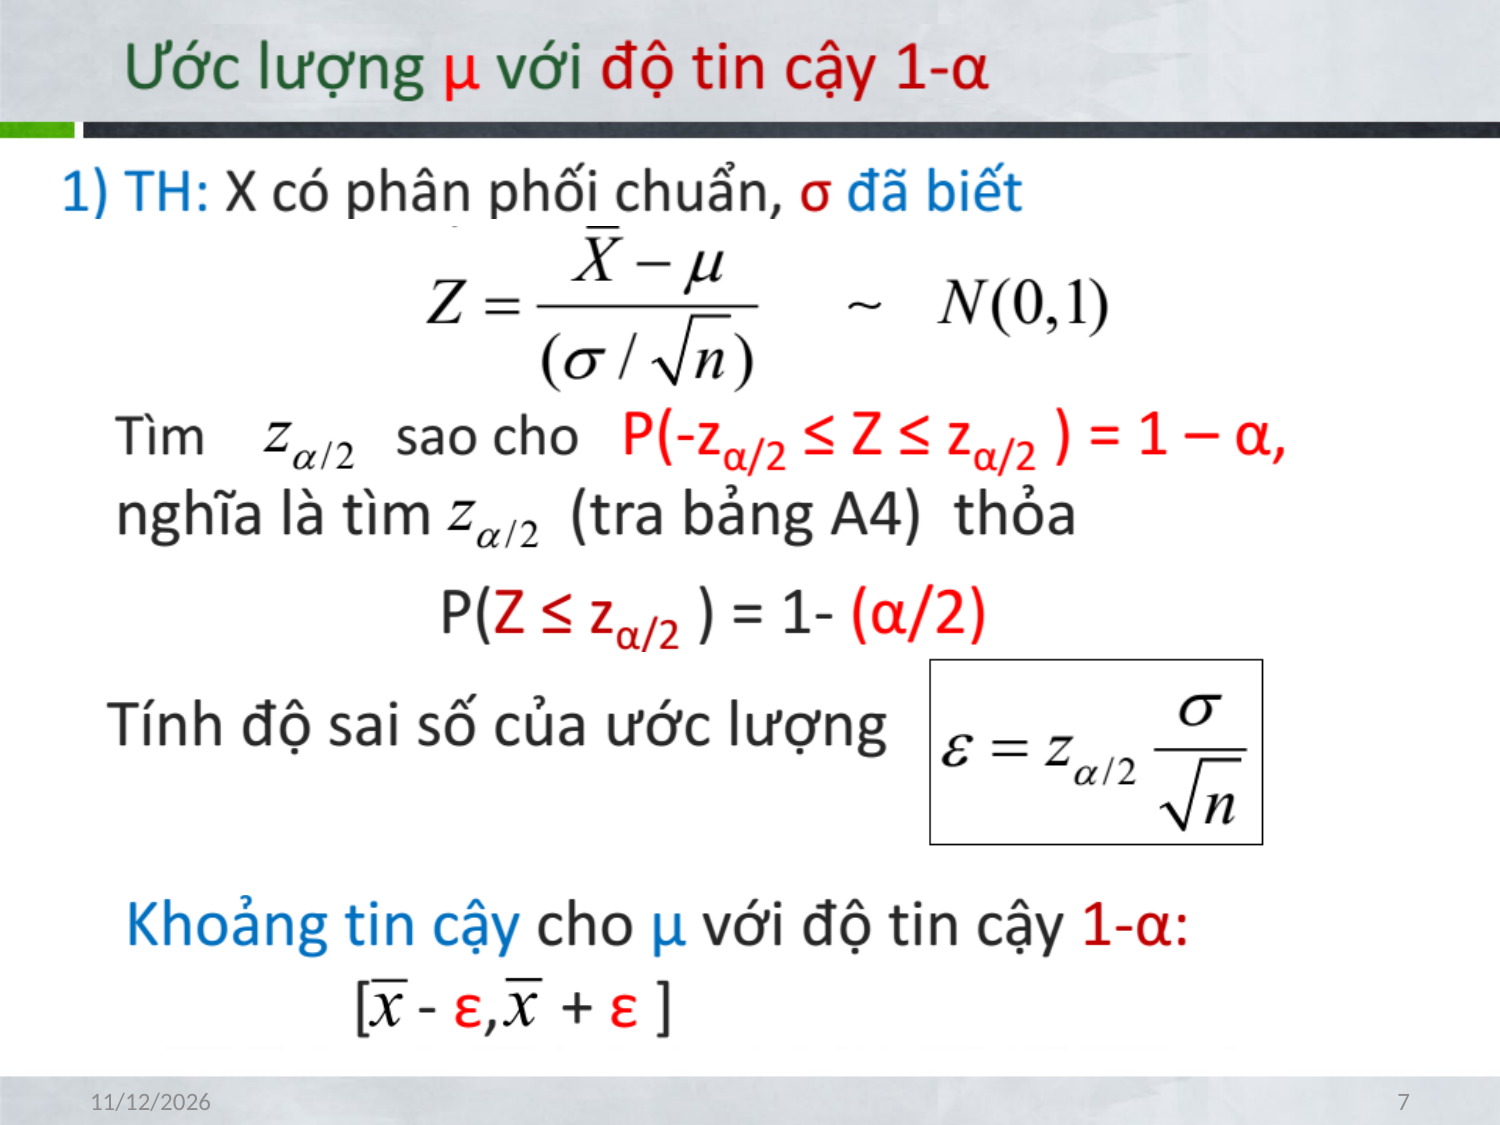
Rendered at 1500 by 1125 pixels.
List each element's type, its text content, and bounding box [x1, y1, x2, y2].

picture [0, 0, 1500, 1125]
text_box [102, 653, 1273, 856]
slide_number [75, 1074, 425, 1125]
slide_number 7 [1074, 1074, 1425, 1125]
